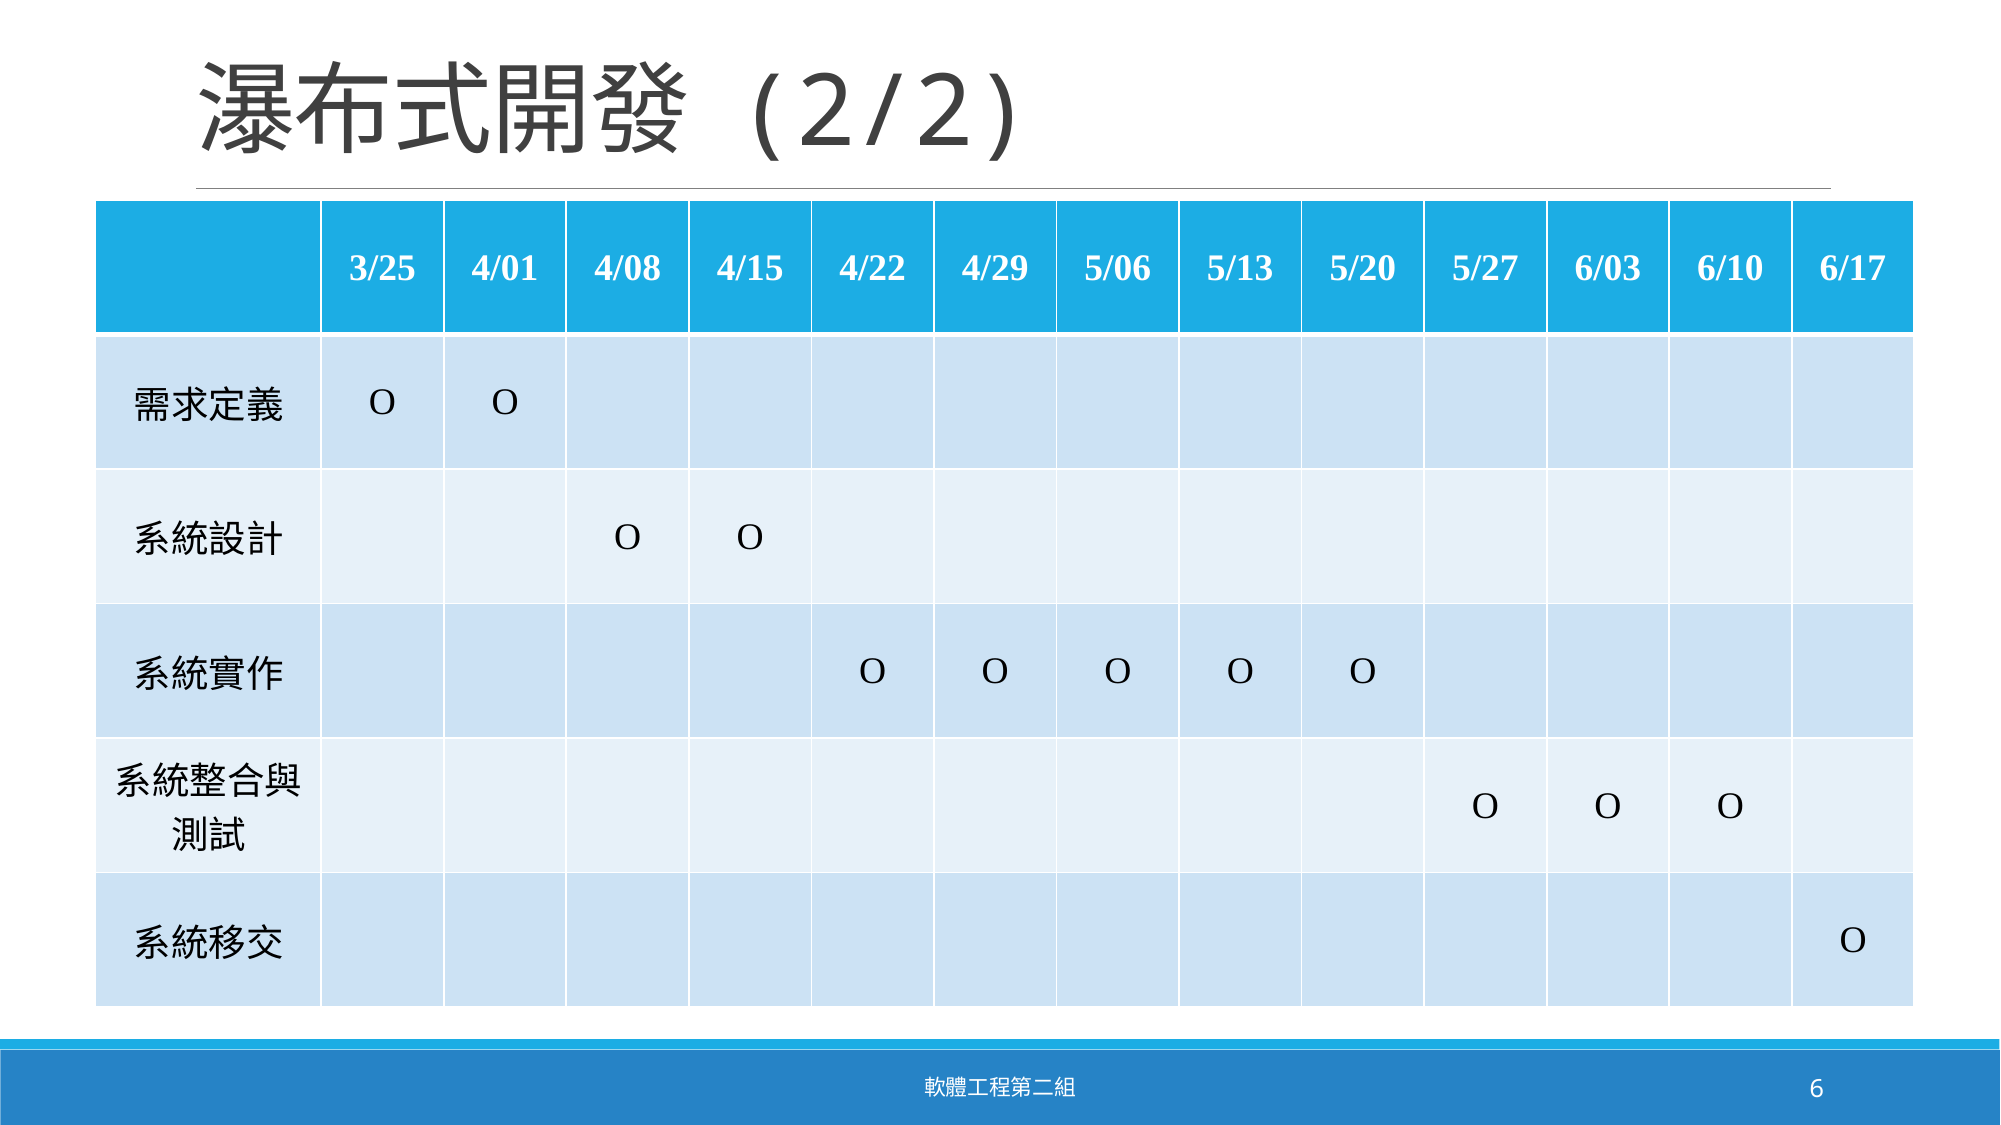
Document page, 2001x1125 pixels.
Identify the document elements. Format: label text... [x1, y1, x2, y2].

table_cell [690, 739, 811, 872]
table_cell [1670, 337, 1791, 468]
table_cell [1425, 604, 1546, 737]
table_cell [1302, 337, 1423, 468]
table_cell [567, 337, 688, 468]
table_cell O [812, 604, 933, 737]
table_header 4/22 [812, 201, 933, 332]
table_cell [1670, 873, 1791, 1006]
table_cell [567, 873, 688, 1006]
table_header 4/29 [935, 201, 1056, 332]
table_cell [1057, 739, 1178, 872]
table_cell [445, 739, 565, 872]
table_header 4/01 [445, 201, 565, 332]
table_cell [690, 337, 811, 468]
table_header 5/13 [1180, 201, 1301, 332]
table_cell O [1548, 739, 1668, 872]
table_cell [1302, 739, 1423, 872]
table_cell [935, 739, 1056, 872]
table_cell [690, 604, 811, 737]
table_cell O [1180, 604, 1301, 737]
table_cell [567, 739, 688, 872]
table_cell 需求定義 [96, 337, 320, 468]
table_cell [1670, 604, 1791, 737]
table_cell [322, 873, 443, 1006]
table_cell [1057, 337, 1178, 468]
table_cell [445, 470, 565, 603]
table_cell [1057, 470, 1178, 603]
table_cell [690, 873, 811, 1006]
table_cell [1670, 470, 1791, 603]
table_cell [1302, 470, 1423, 603]
table_header 4/08 [567, 201, 688, 332]
table_cell [1548, 604, 1668, 737]
table_cell 系統實作 [96, 604, 320, 737]
table_cell O [1425, 739, 1546, 872]
table_cell 系統移交 [96, 873, 320, 1006]
table_cell [1793, 604, 1913, 737]
table_cell [1180, 739, 1301, 872]
table_cell [1057, 873, 1178, 1006]
table_cell [445, 873, 565, 1006]
table_cell [1548, 470, 1668, 603]
table_cell [445, 604, 565, 737]
table_cell [1425, 470, 1546, 603]
table_header 6/17 [1793, 201, 1913, 332]
table_cell [812, 470, 933, 603]
table_cell O [567, 470, 688, 603]
table_cell [1425, 873, 1546, 1006]
table_header 5/06 [1057, 201, 1178, 332]
table_cell [935, 873, 1056, 1006]
table_header 3/25 [322, 201, 443, 332]
table_cell 系統設計 [96, 470, 320, 603]
table_cell [1548, 337, 1668, 468]
table_cell O [1302, 604, 1423, 737]
table_cell [1793, 470, 1913, 603]
table_cell O [1670, 739, 1791, 872]
table_cell [812, 337, 933, 468]
table_cell [935, 470, 1056, 603]
table_cell O [1057, 604, 1178, 737]
table_header 5/27 [1425, 201, 1546, 332]
table_cell 系統整合與測試 [96, 739, 320, 872]
table_cell O [935, 604, 1056, 737]
table_cell O [445, 337, 565, 468]
table_cell [1180, 337, 1301, 468]
table_cell O [322, 337, 443, 468]
table_header 6/03 [1548, 201, 1668, 332]
table_cell [1548, 873, 1668, 1006]
table_cell [322, 604, 443, 737]
table_cell O [690, 470, 811, 603]
table_cell [1425, 337, 1546, 468]
table_header 4/15 [690, 201, 811, 332]
table_cell [812, 873, 933, 1006]
table_cell [322, 470, 443, 603]
table_cell [322, 739, 443, 872]
table_cell [812, 739, 933, 872]
table_cell [567, 604, 688, 737]
table_cell [1302, 873, 1423, 1006]
table_cell O [1793, 873, 1913, 1006]
footer 軟體工程第二組 [604, 1059, 1396, 1120]
table_cell [1180, 873, 1301, 1006]
title 瀑布式開發 (2/2) [180, 25, 1830, 174]
slide_number 6 [1624, 1059, 1840, 1120]
table_cell [1793, 739, 1913, 872]
table_cell [935, 337, 1056, 468]
table_cell [1180, 470, 1301, 603]
table_cell [1793, 337, 1913, 468]
table_header 6/10 [1670, 201, 1791, 332]
table_header 5/20 [1302, 201, 1423, 332]
table_header [96, 201, 320, 332]
